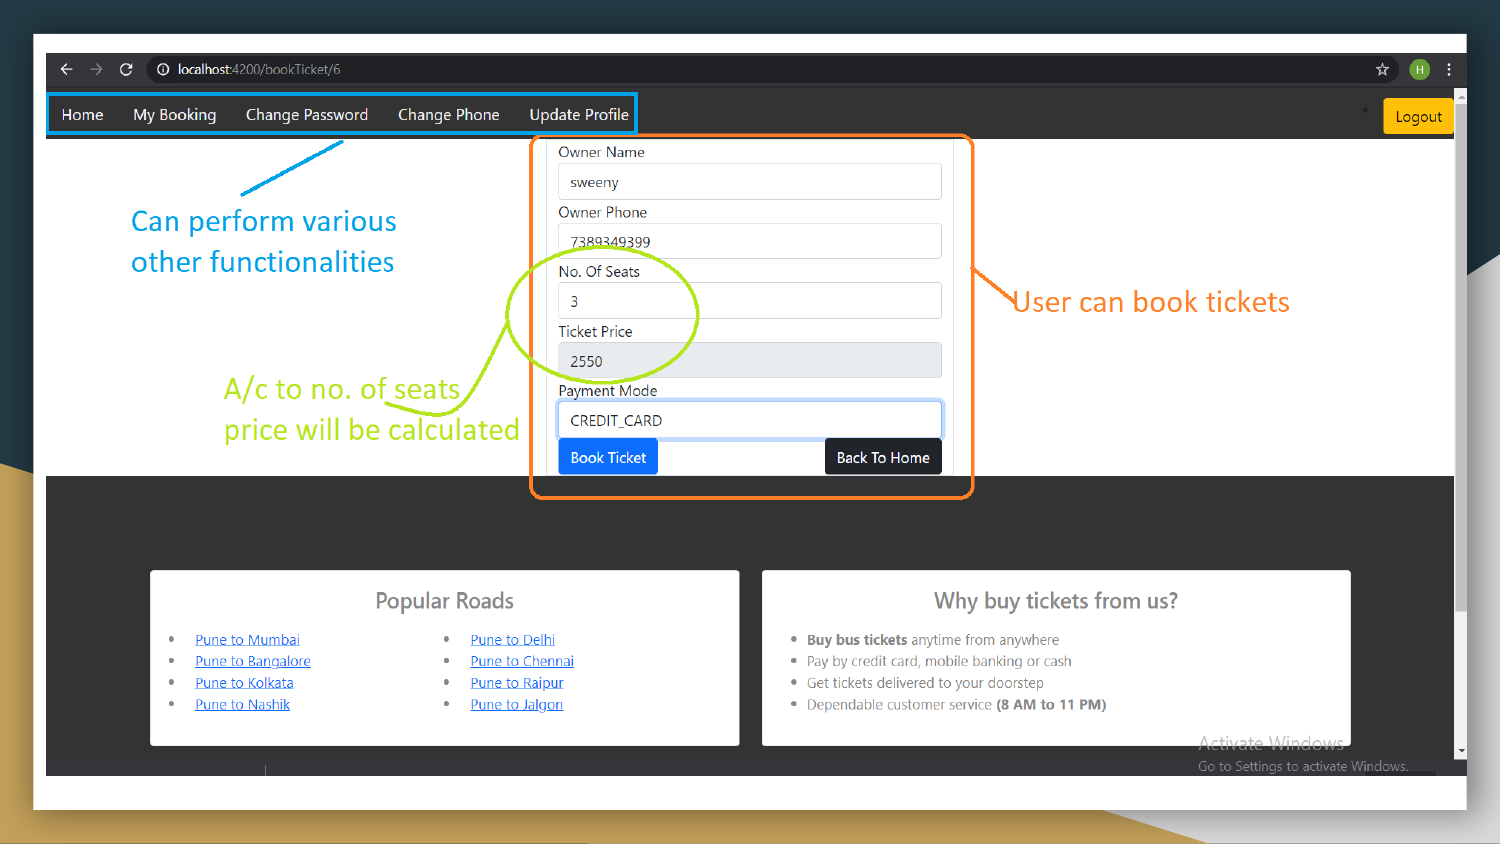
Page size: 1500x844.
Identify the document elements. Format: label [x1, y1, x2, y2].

picture [50, 97, 633, 130]
picture [45, 53, 1467, 776]
